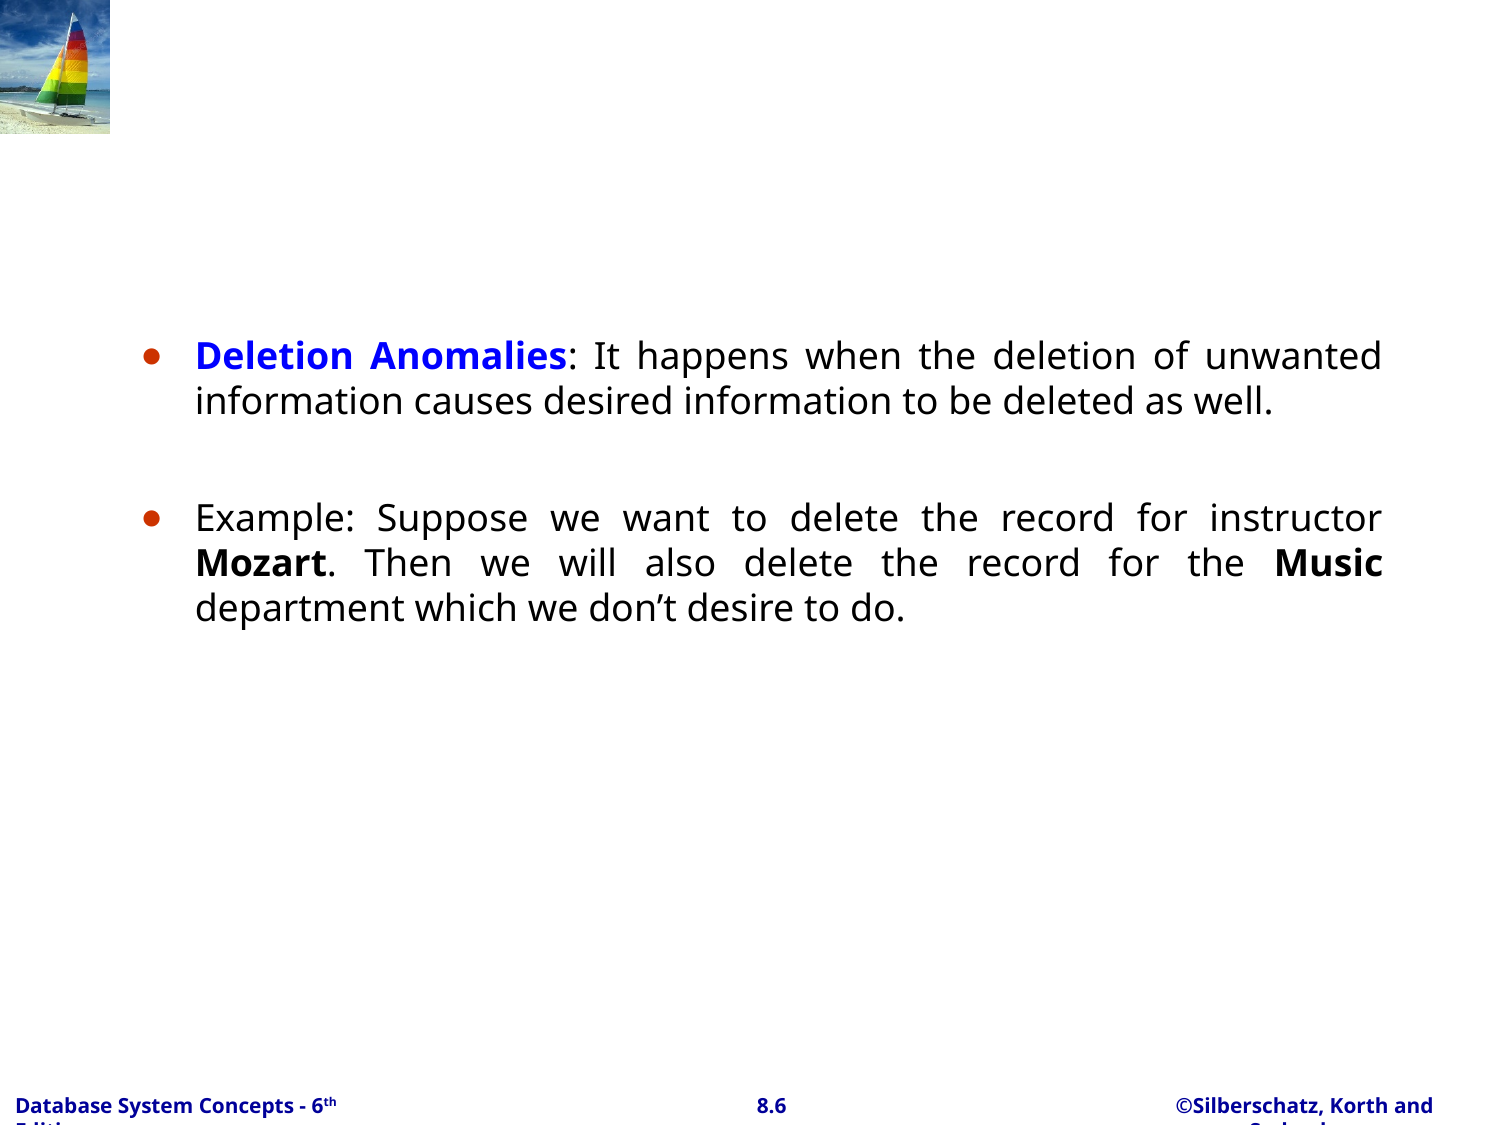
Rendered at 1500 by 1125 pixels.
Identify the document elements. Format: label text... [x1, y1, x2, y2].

list Deletion Anomalies: It happens when the deletion of unwanted information causes desired information to be deleted as well. Example: Suppose we want to delete the record for instructor Mozart. Then we will also delete the record for the Music department which we don’t desire to do. [104, 324, 1399, 985]
picture [0, 0, 110, 134]
